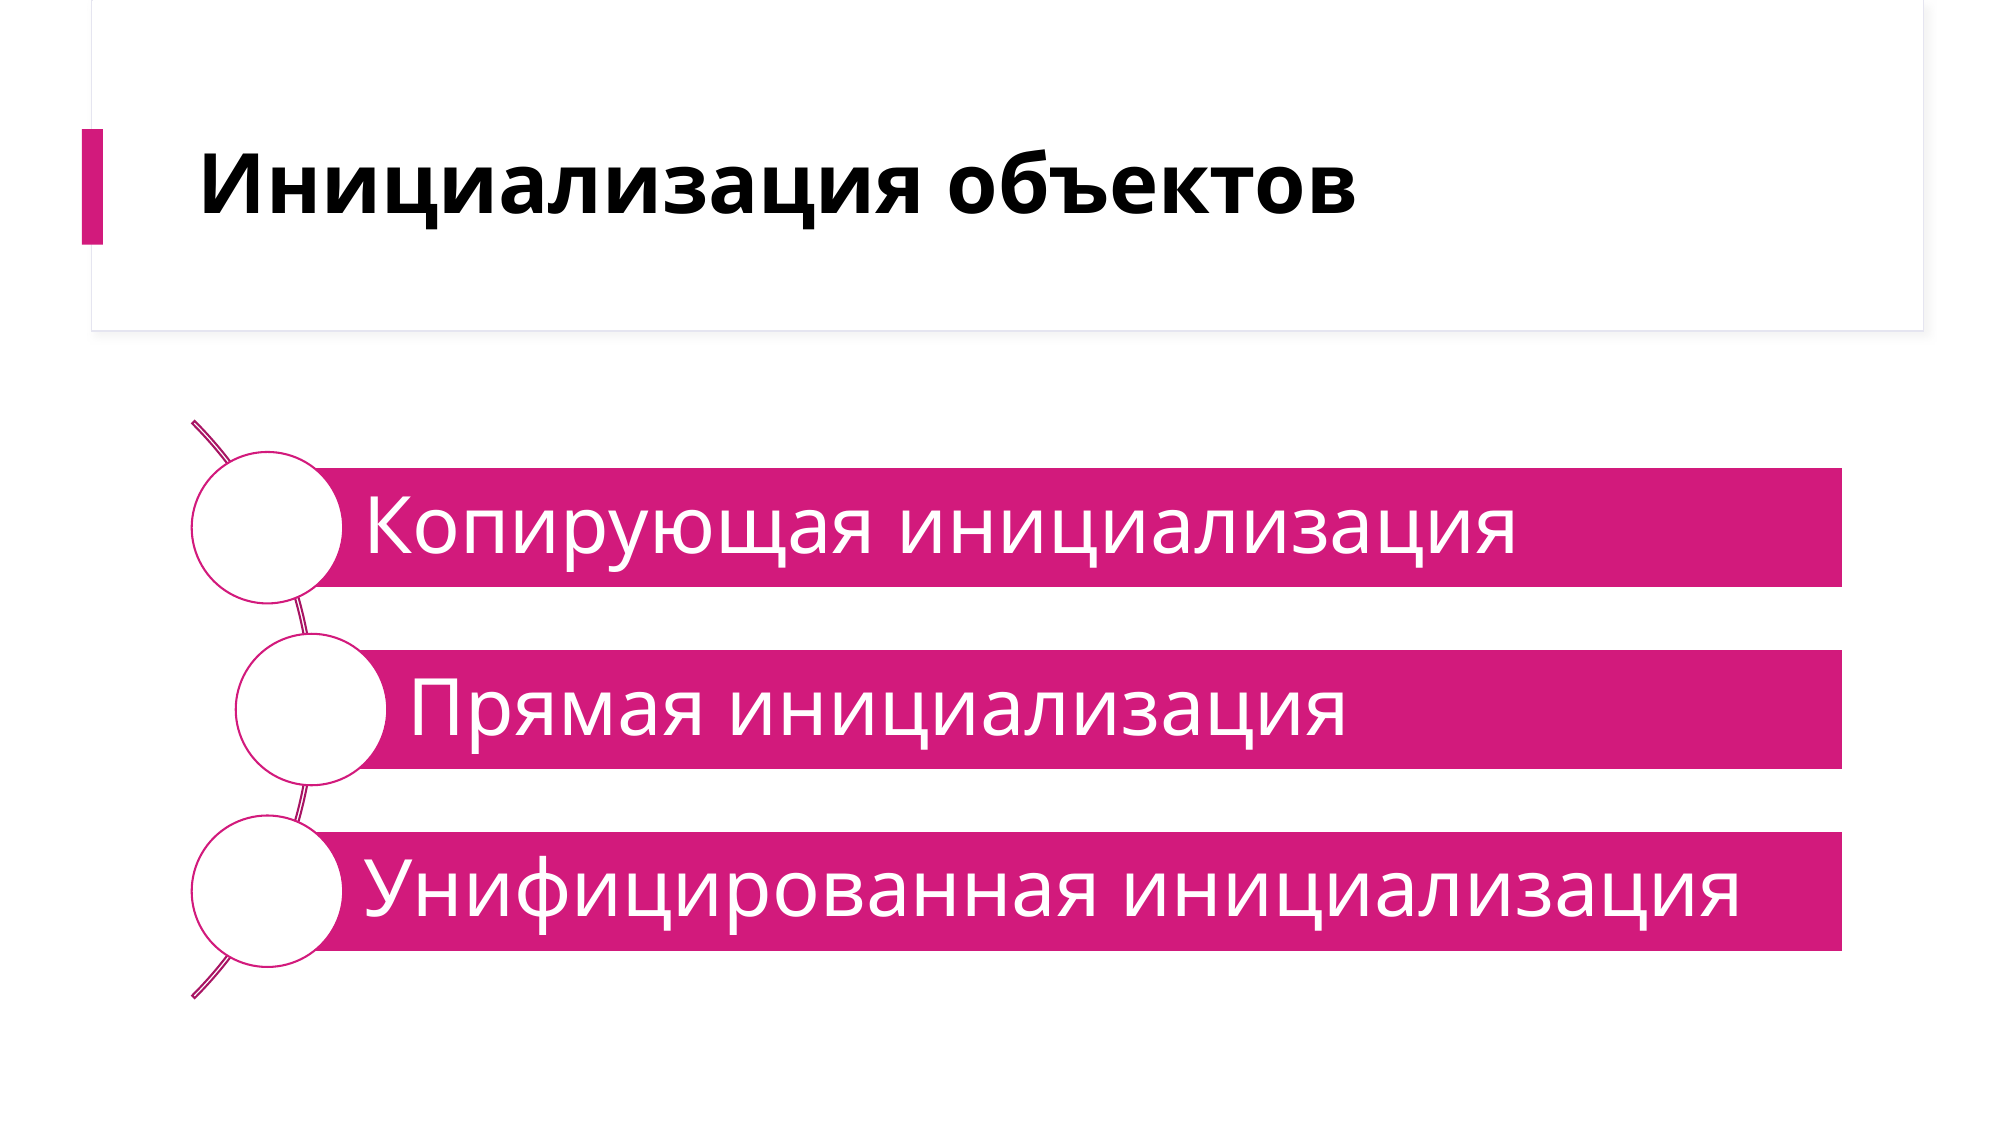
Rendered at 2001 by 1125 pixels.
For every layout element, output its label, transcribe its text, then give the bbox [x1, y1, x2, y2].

title Инициализация объектов [183, 90, 1851, 284]
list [182, 406, 1851, 1013]
